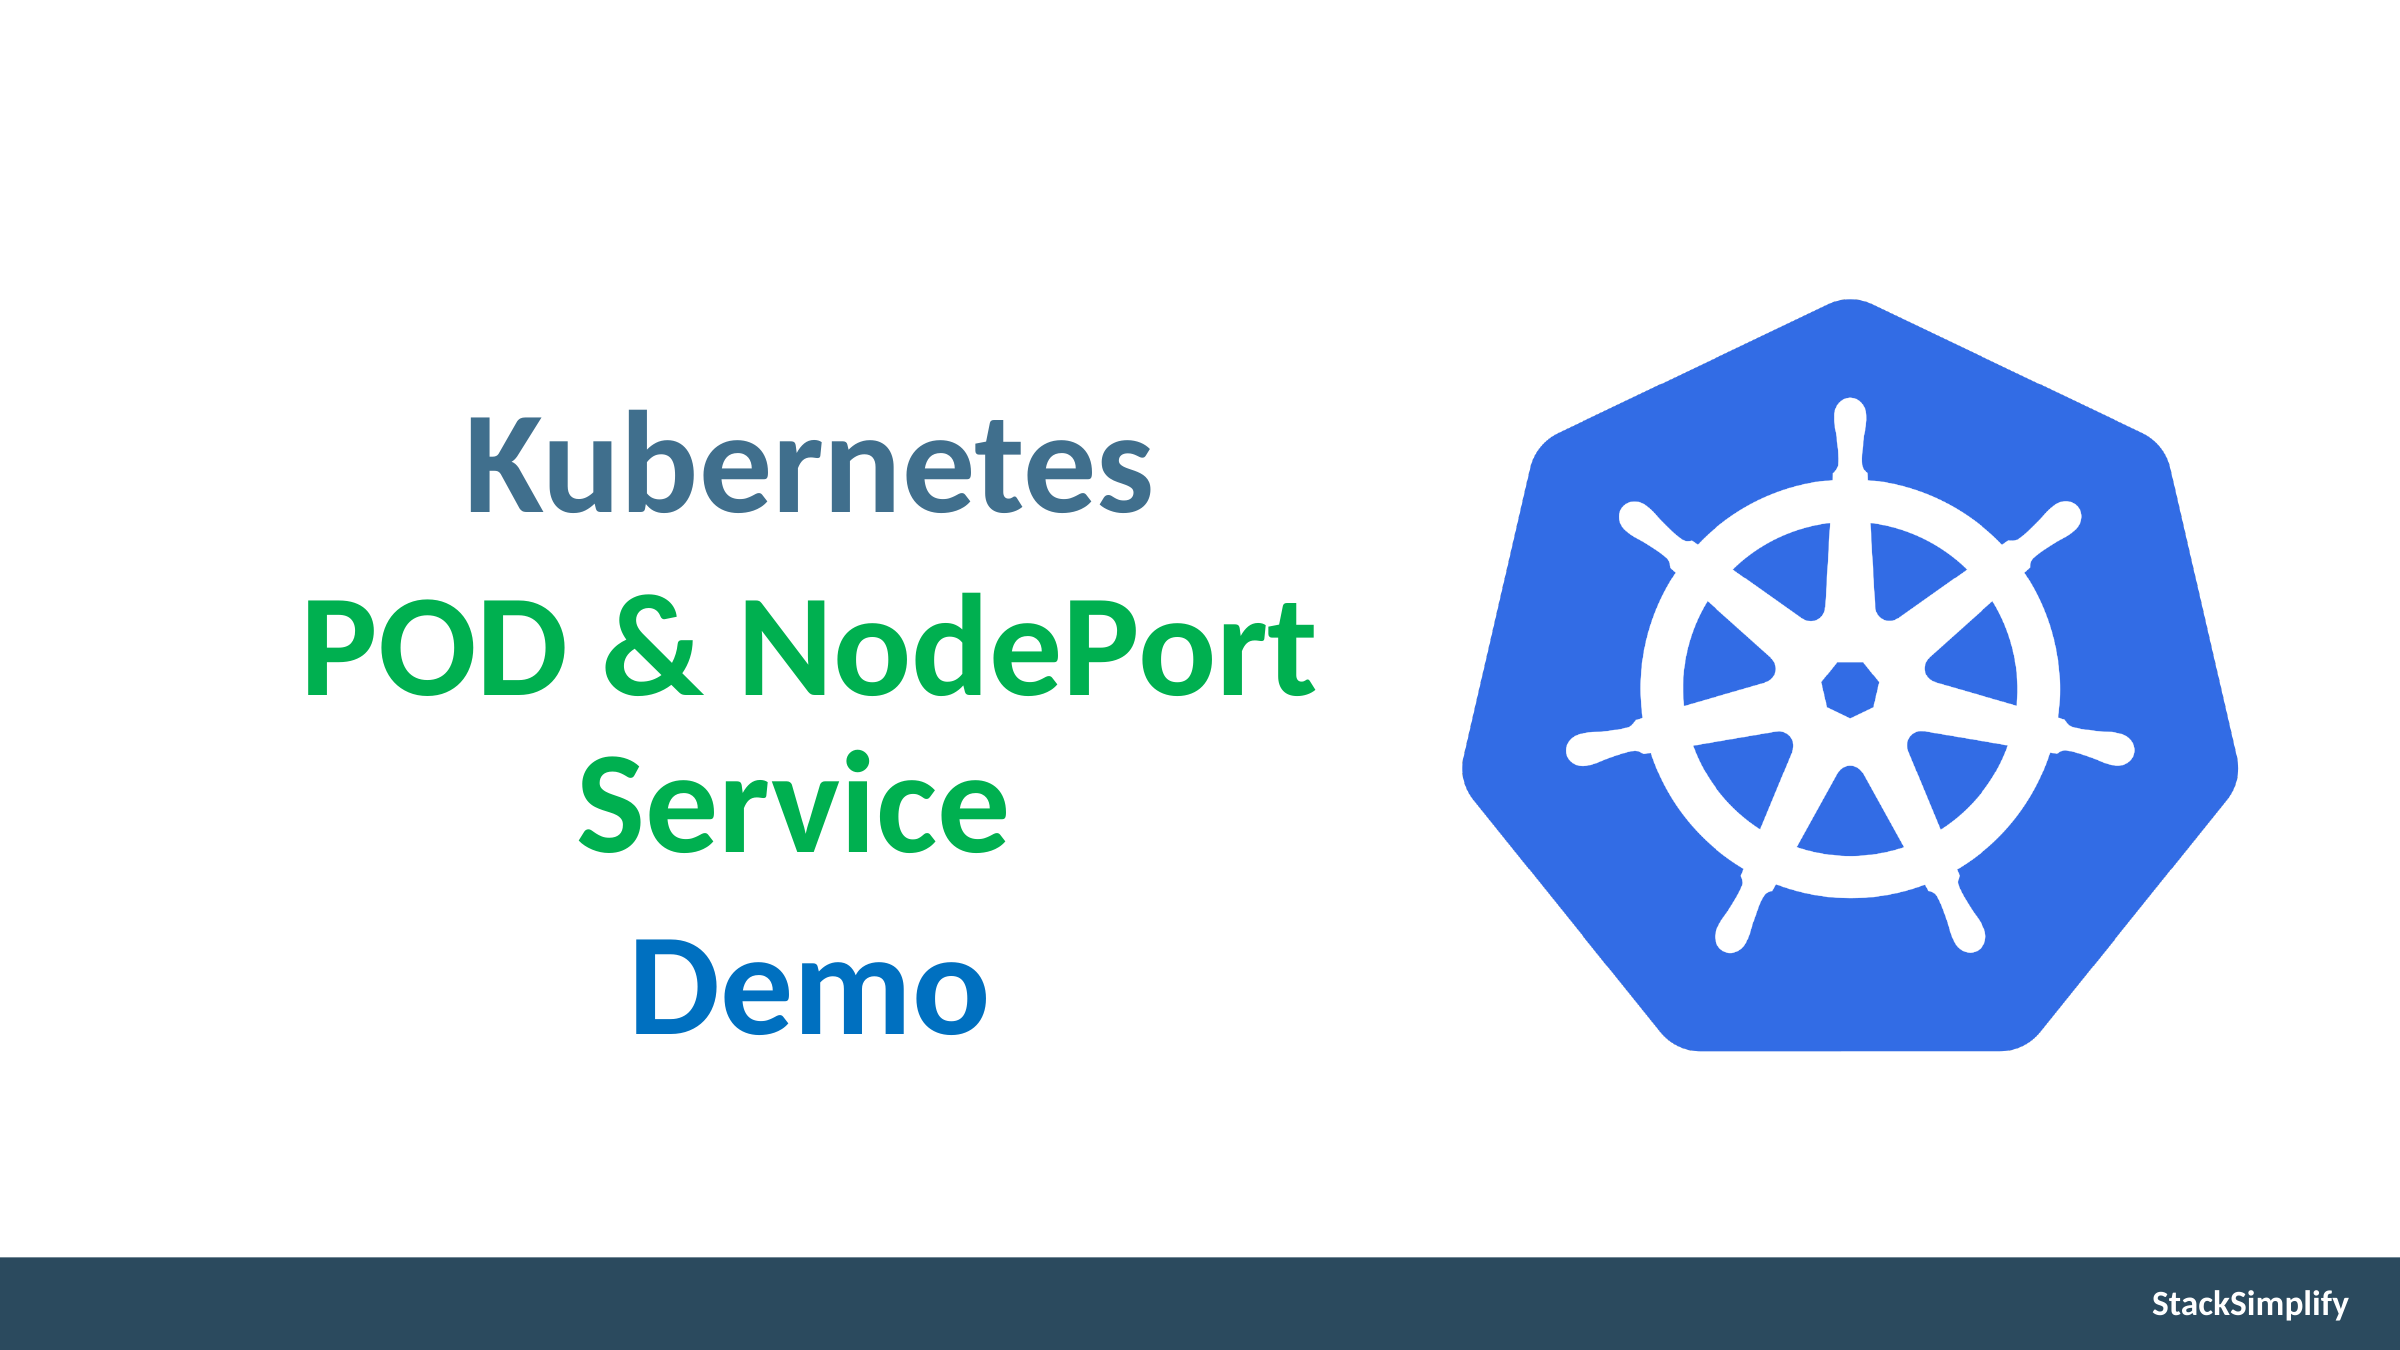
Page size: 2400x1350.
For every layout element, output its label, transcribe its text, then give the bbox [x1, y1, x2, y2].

picture [1450, 287, 2249, 1063]
list Kubernetes POD & NodePort Service Demo [121, 377, 1441, 557]
